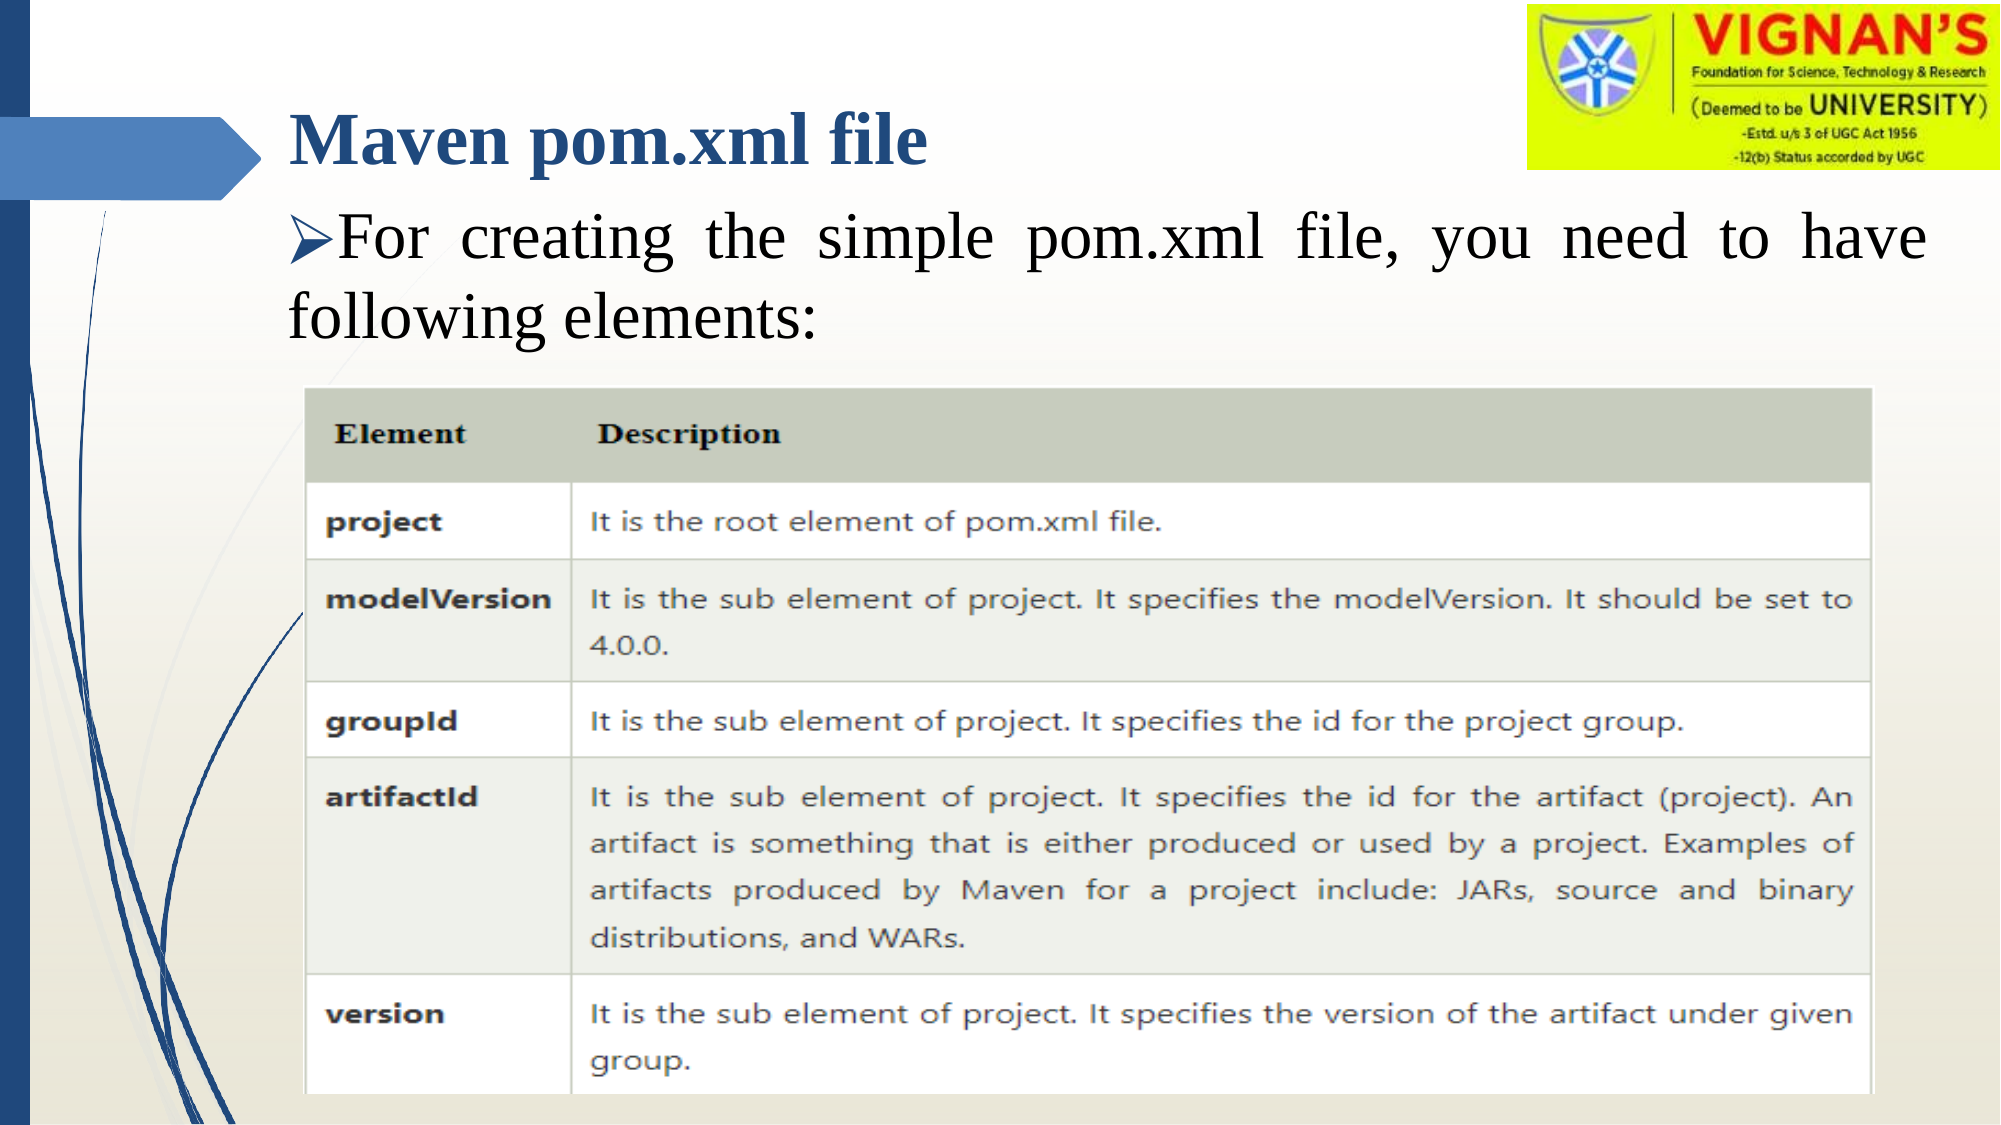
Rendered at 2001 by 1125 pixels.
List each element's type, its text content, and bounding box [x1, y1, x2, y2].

text_box Maven pom.xml file For creating the simple pom.xml file, you need to have following elements: [287, 87, 1933, 352]
picture [30, 0, 2000, 1125]
